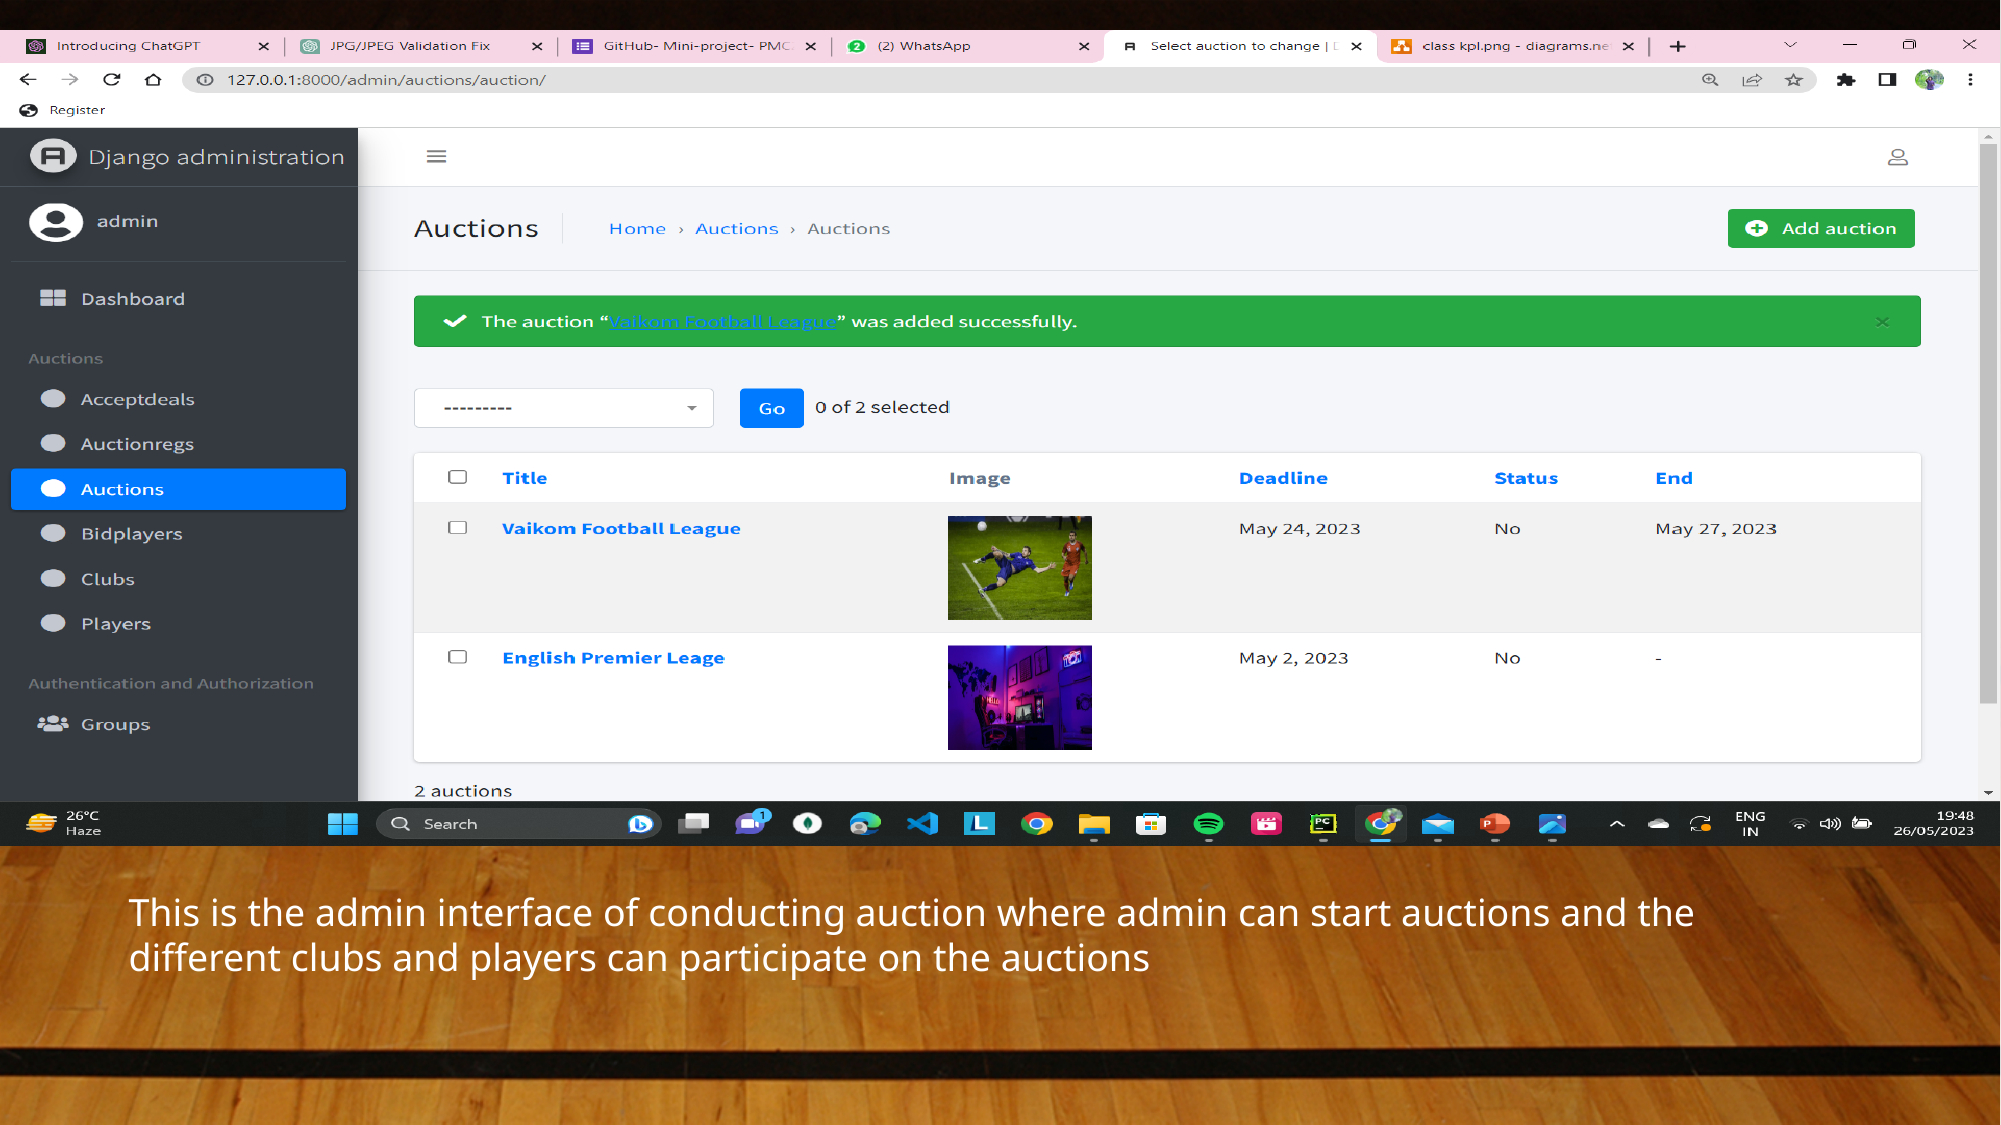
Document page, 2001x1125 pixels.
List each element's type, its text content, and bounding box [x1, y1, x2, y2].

picture [0, 0, 2001, 1125]
text_box This is the admin interface of conducting auction where admin can start auctions and the different clubs and players can participate on the auctions [114, 881, 1768, 987]
